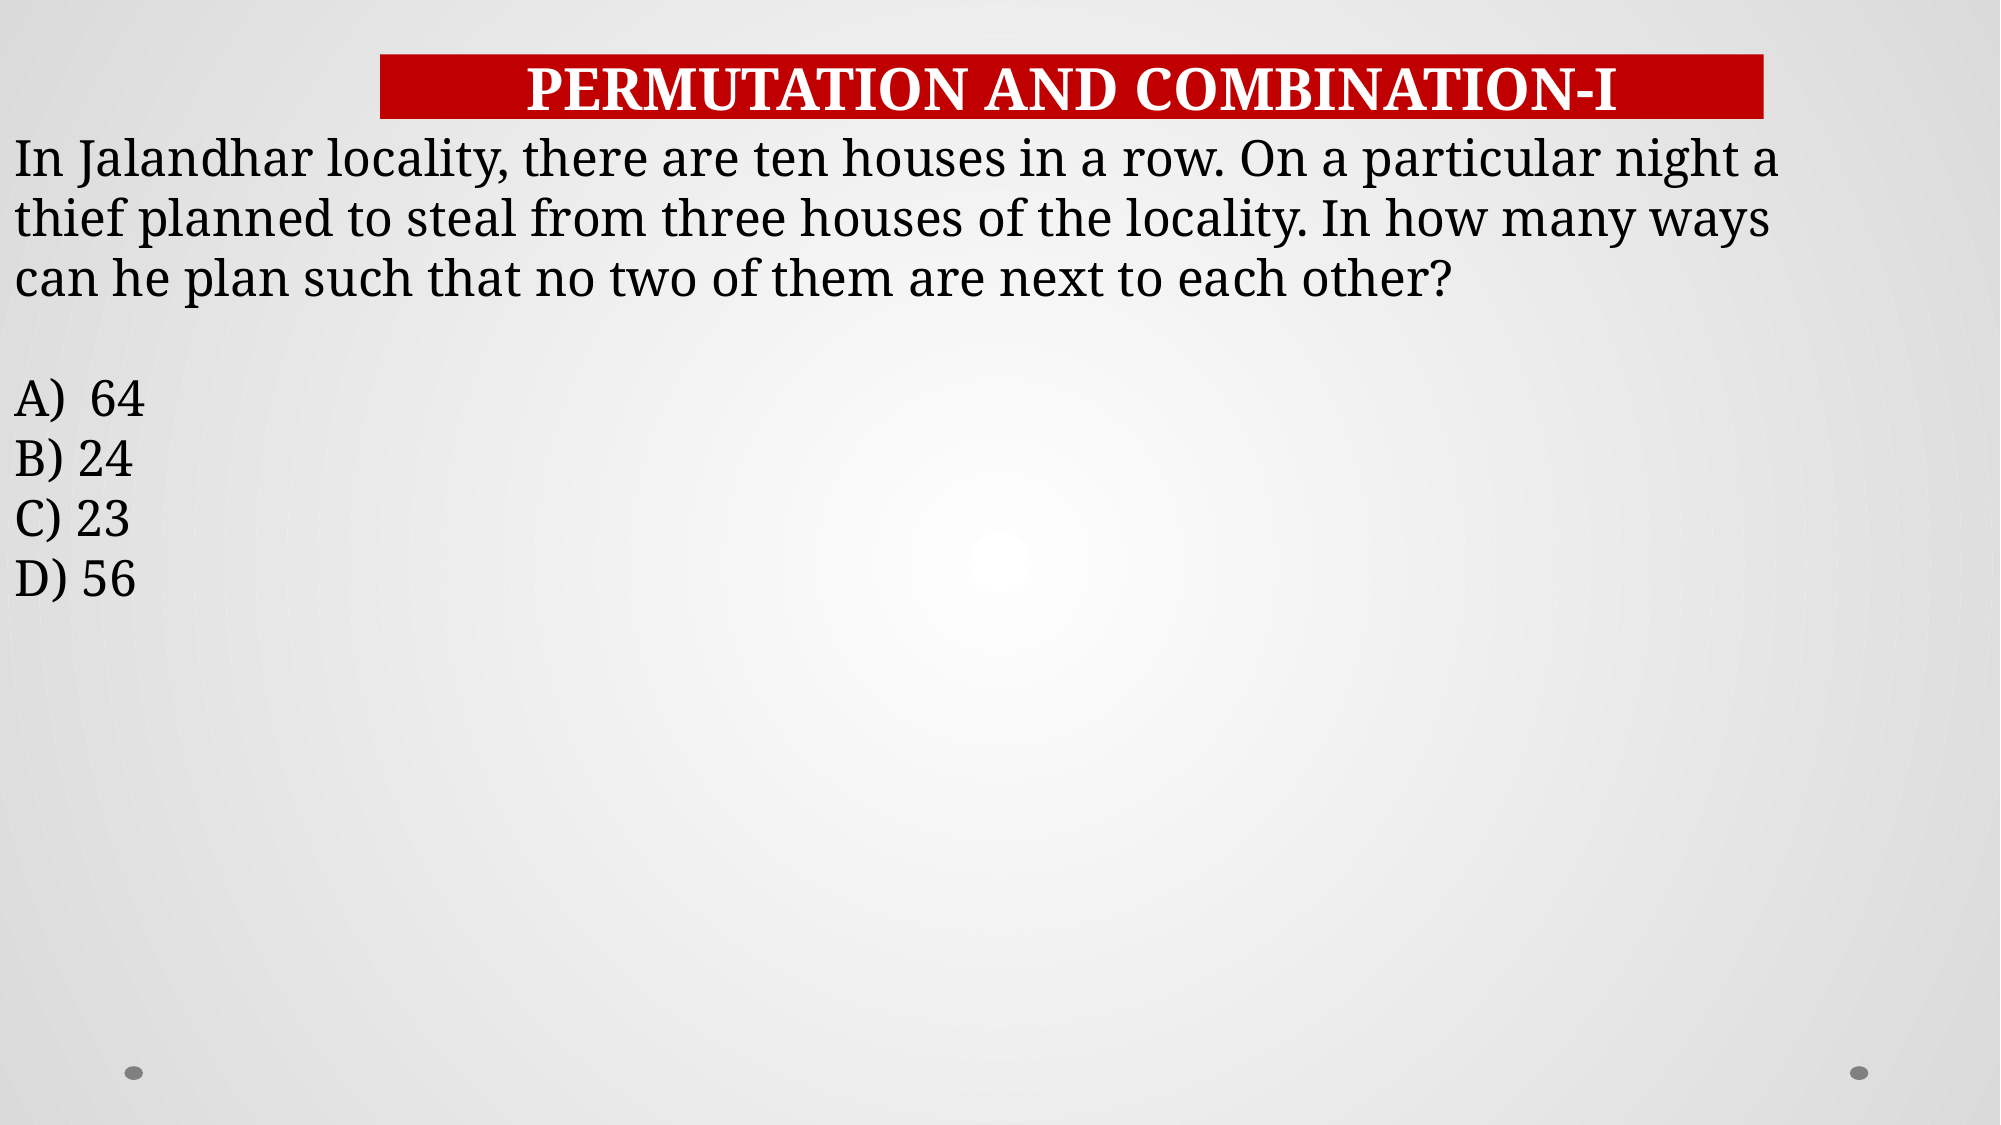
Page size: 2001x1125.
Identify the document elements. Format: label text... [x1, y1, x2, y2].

text_box In Jalandhar locality, there are ten houses in a row. On a particular night a thief planned to steal from three houses of the locality. In how many ways can he plan such that no two of them are next to each other? 64 B) 24 C) 23 D) 56 [0, 118, 1819, 614]
text_box PERMUTATION AND COMBINATION-I [378, 52, 1766, 121]
